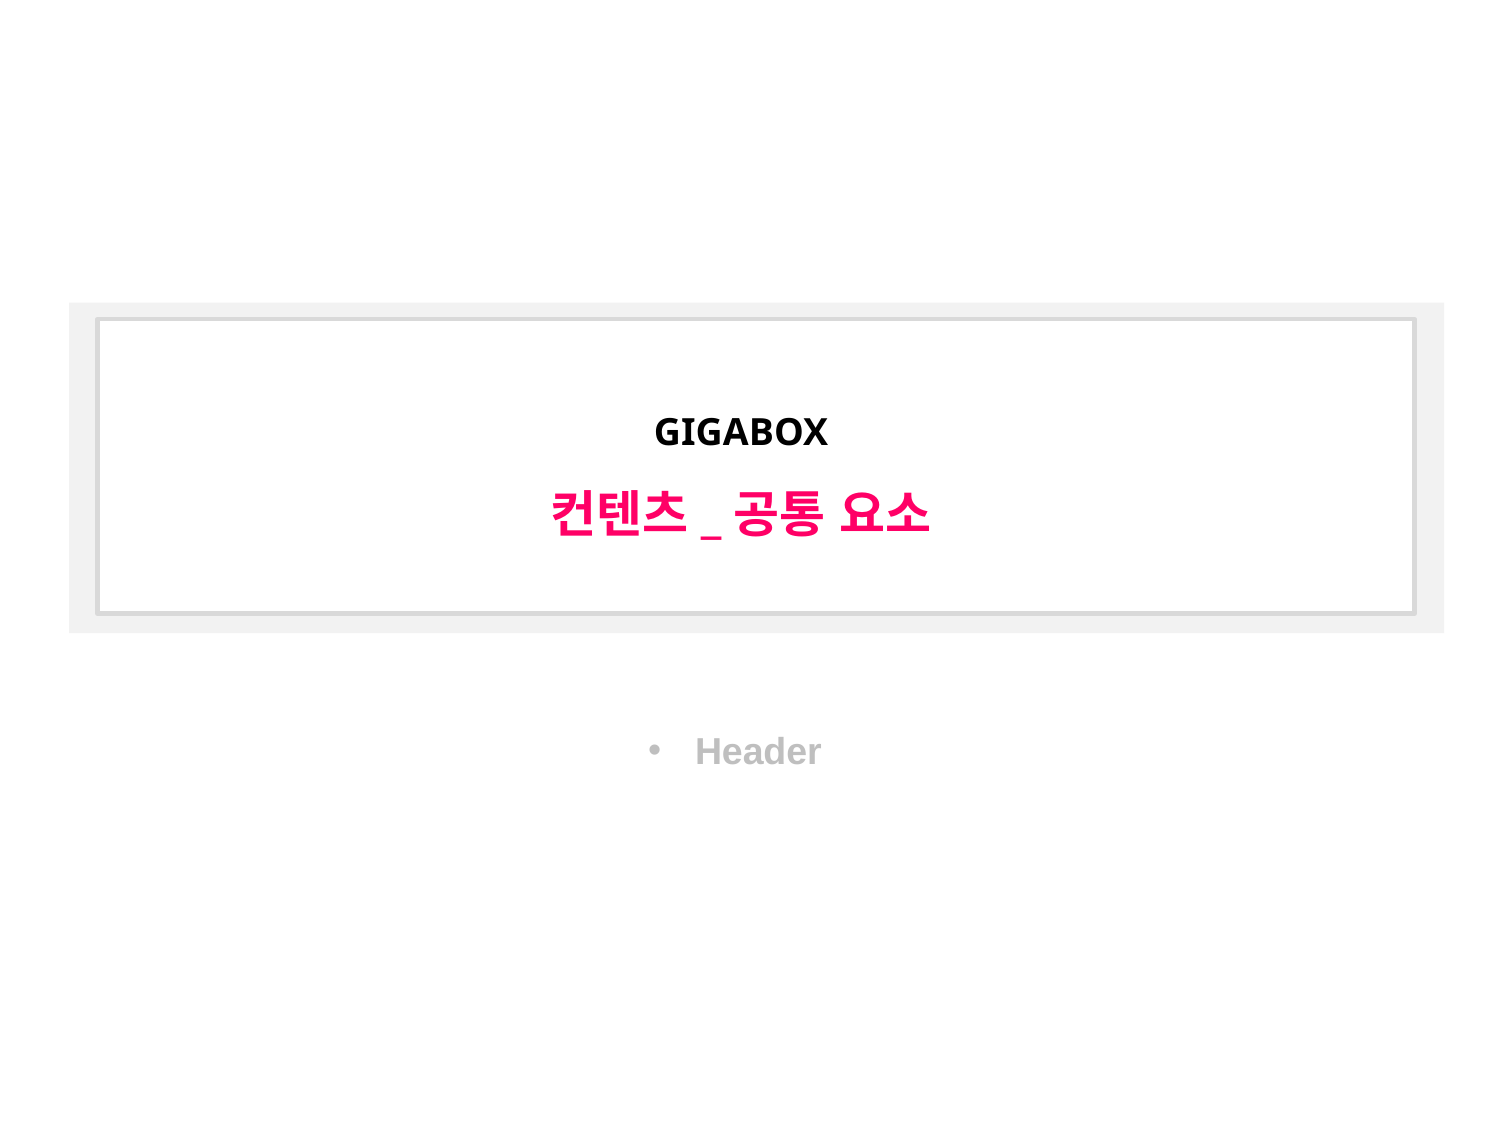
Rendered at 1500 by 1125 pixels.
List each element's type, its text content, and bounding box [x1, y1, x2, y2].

text_box GIGABOX 컨텐츠_공통 요소 [366, 377, 1117, 551]
text_box [95, 317, 1417, 616]
text_box [67, 301, 1446, 635]
text_box Header [642, 704, 858, 840]
